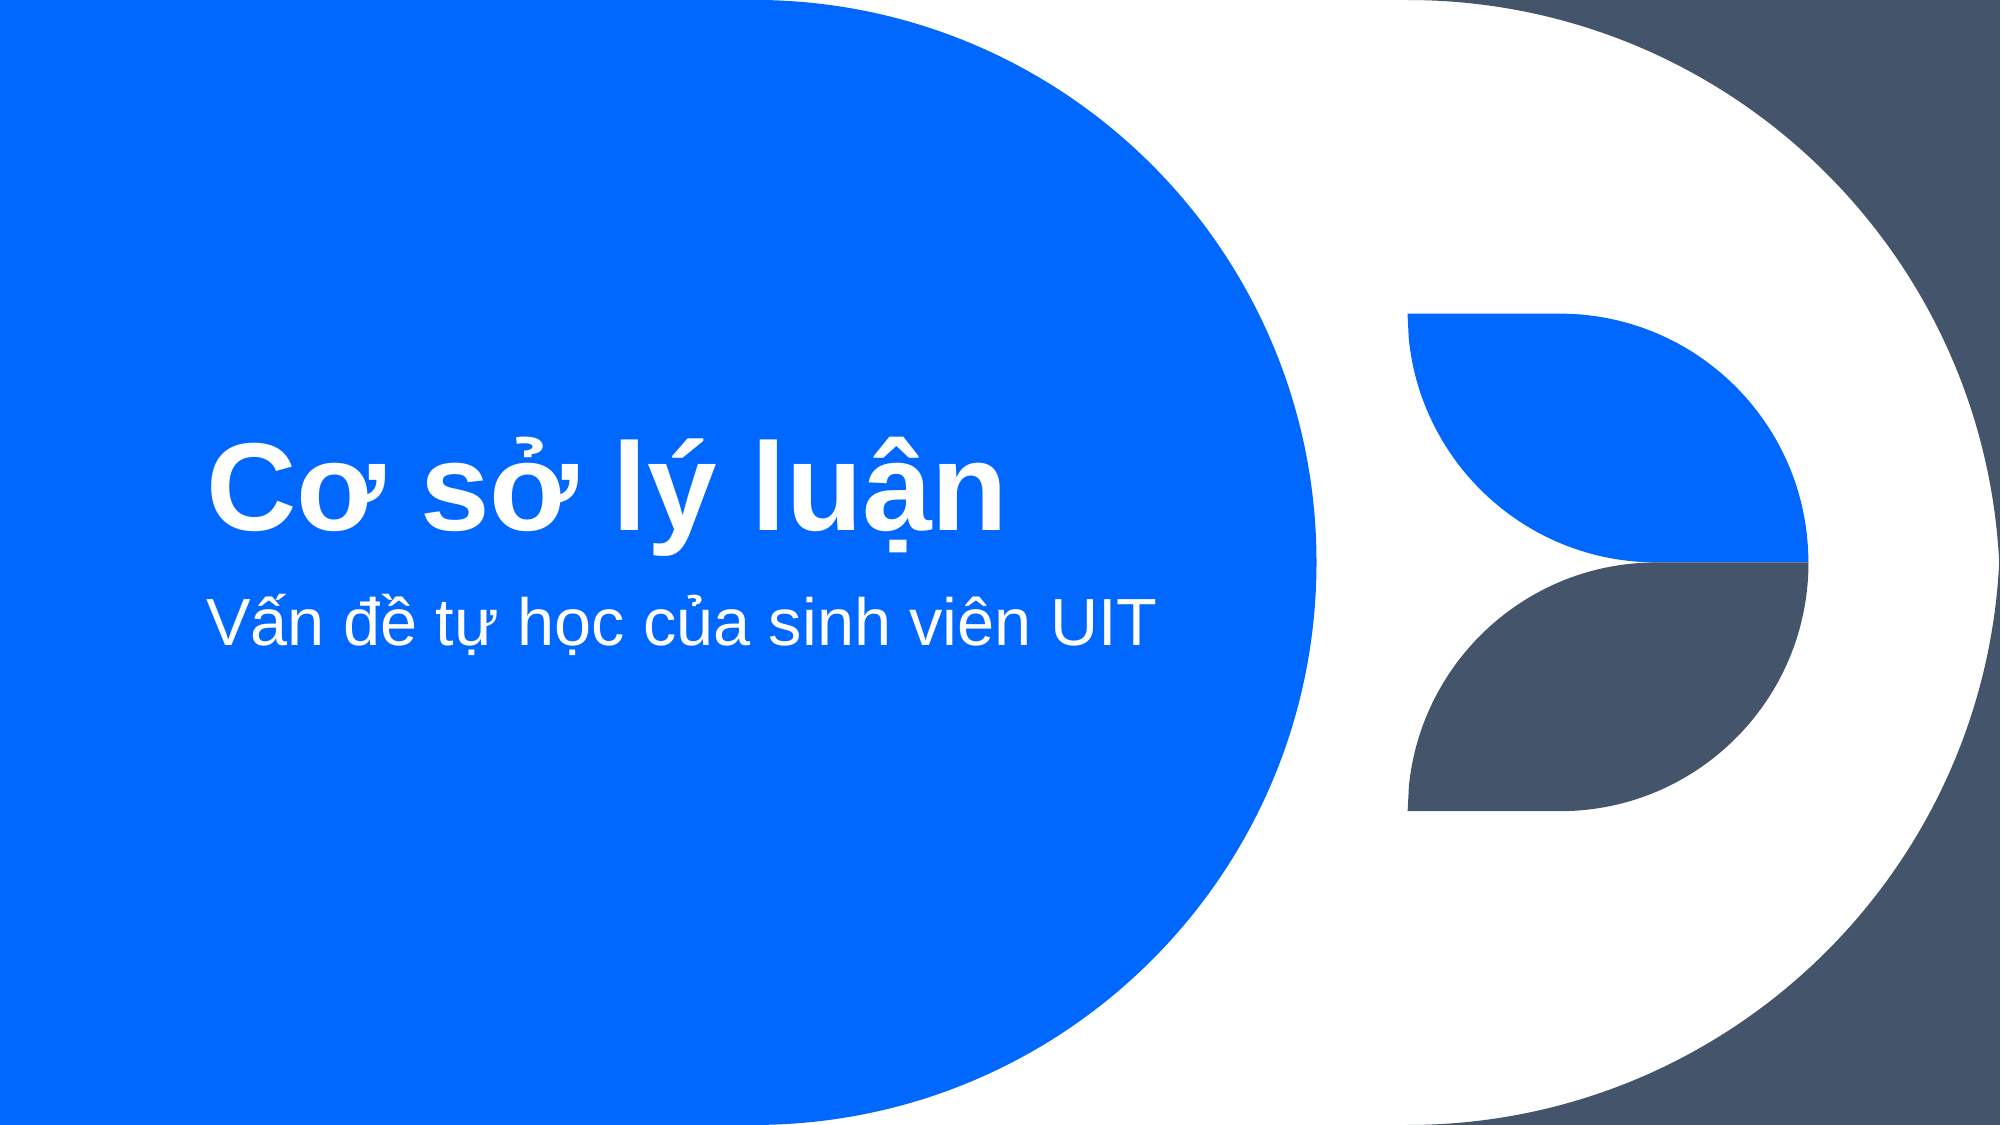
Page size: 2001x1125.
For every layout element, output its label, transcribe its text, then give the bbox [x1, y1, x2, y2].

title Cơ sở lý luận [191, 173, 1217, 566]
subtitle Vấn đề tự học của sinh viên UIT [191, 580, 1217, 812]
